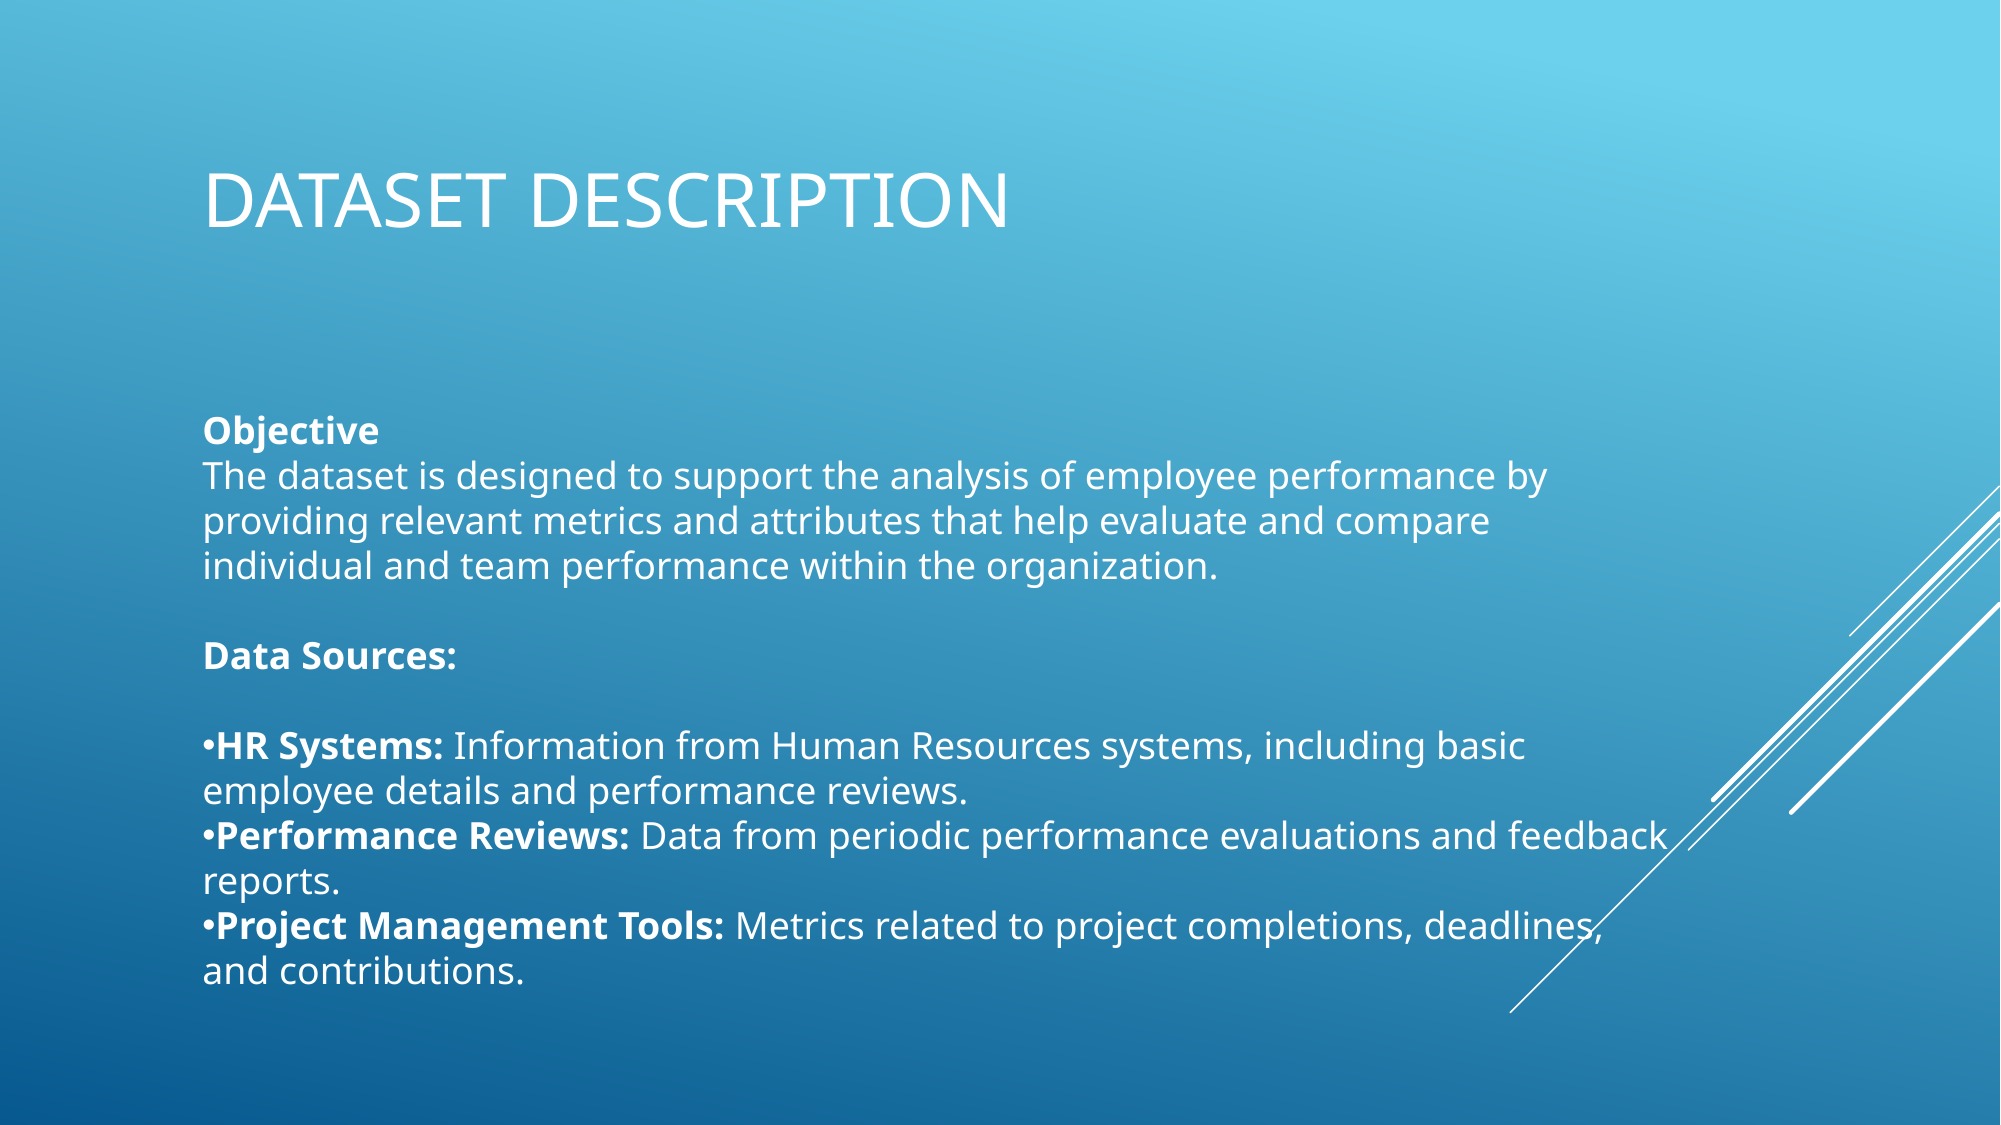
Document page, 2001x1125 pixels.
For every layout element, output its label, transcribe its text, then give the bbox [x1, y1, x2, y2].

title Dataset Description [187, 73, 1588, 321]
text_box Objective The dataset is designed to support the analysis of employee performance by providing relevant metrics and attributes that help evaluate and compare individual and team performance within the organization. Data Sources: HR Systems: Information from Human Resources systems, including basic employee details and performance reviews. Performance Reviews: Data from periodic performance evaluations and feedback reports. Project Management Tools: Metrics related to project completions, deadlines, and contributions. [187, 399, 1688, 1125]
